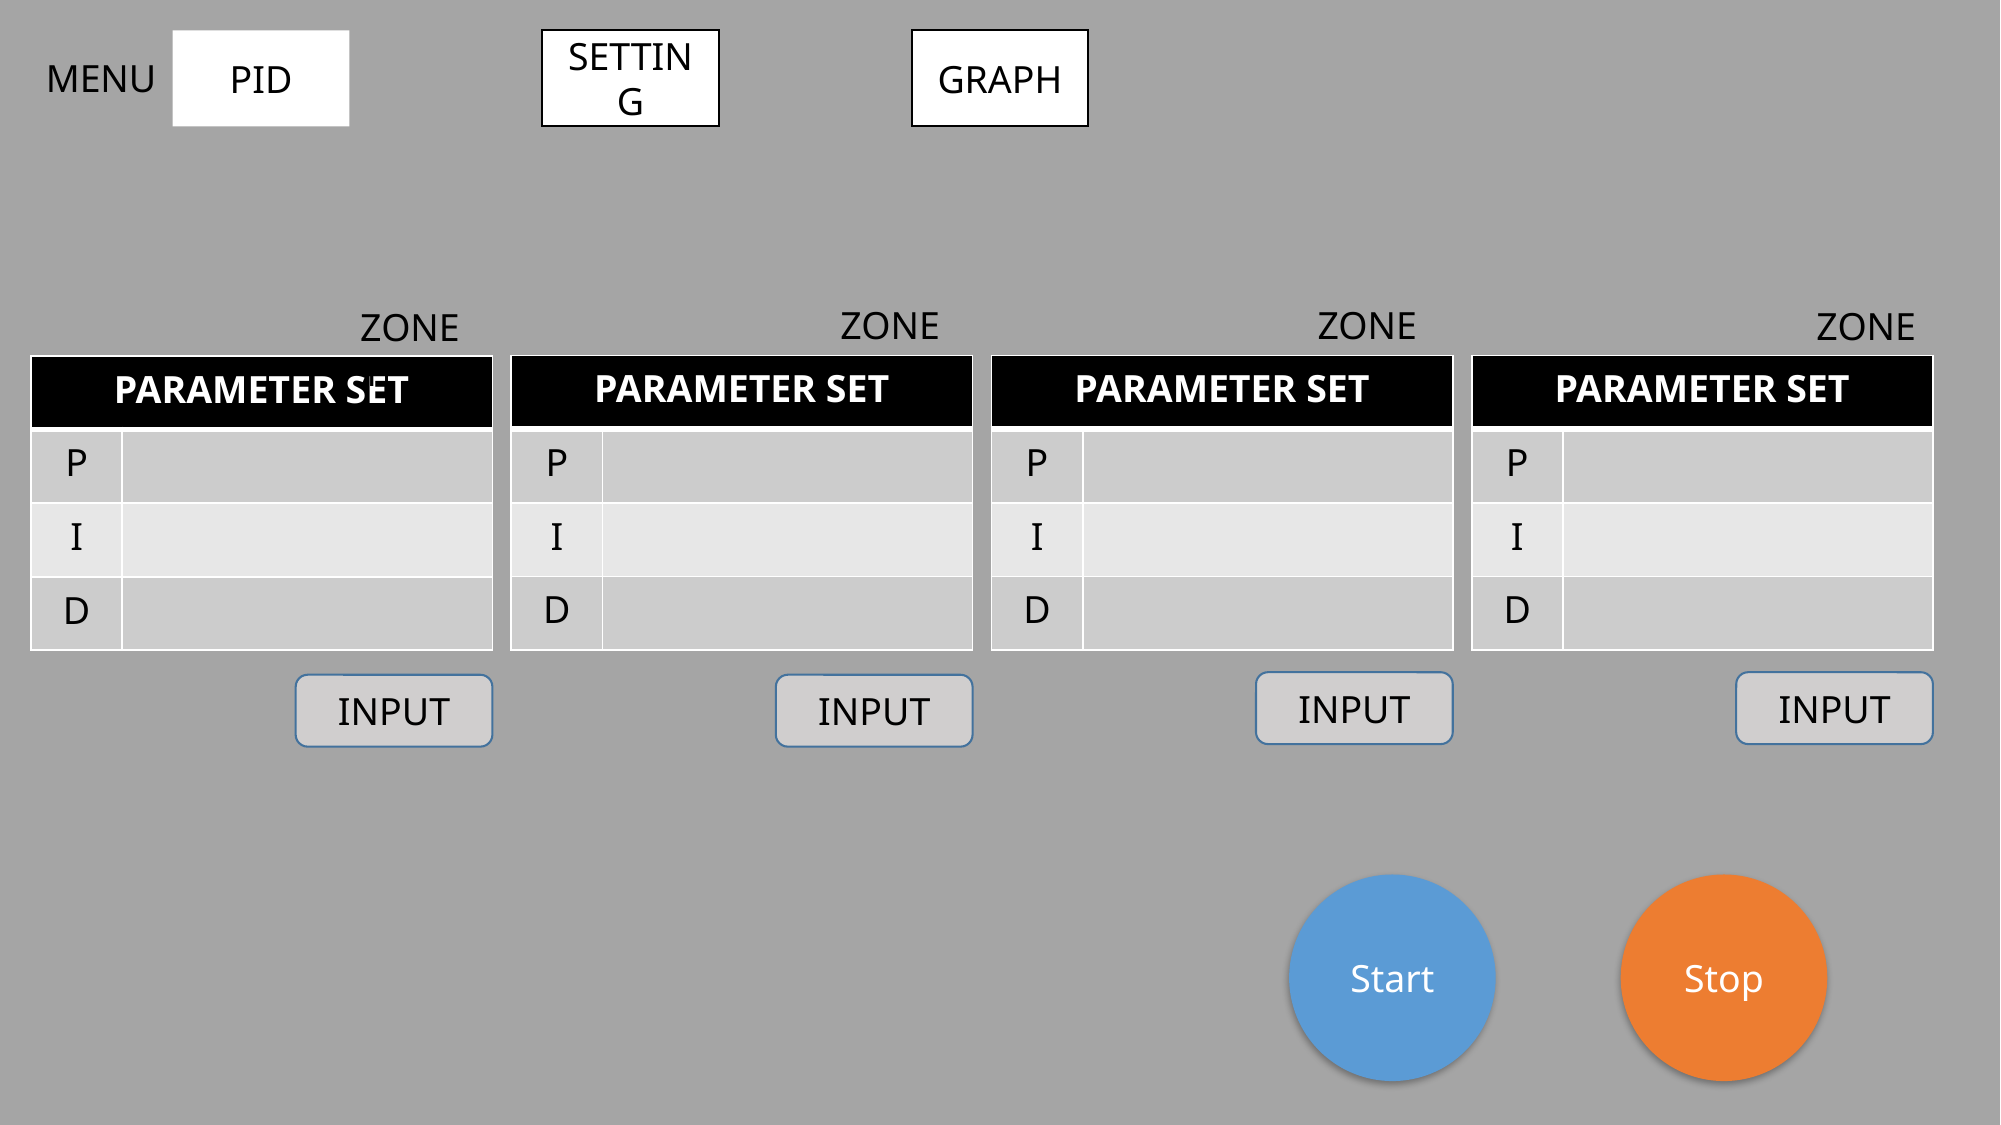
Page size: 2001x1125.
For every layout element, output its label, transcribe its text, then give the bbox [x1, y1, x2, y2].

table_cell [1564, 504, 1932, 576]
text_box Start [1288, 873, 1497, 1083]
table_cell P [1473, 432, 1562, 502]
text_box ZONE1 [345, 296, 496, 402]
table_cell [123, 432, 492, 502]
table_cell P [992, 432, 1082, 502]
table_cell [123, 504, 492, 576]
table_cell [1084, 432, 1452, 502]
table_cell I [512, 504, 602, 576]
text_box PID [172, 29, 350, 127]
table_cell I [1473, 504, 1562, 576]
table_header PARAMETER SET [512, 356, 972, 426]
table_cell D [512, 577, 602, 649]
text_box MENU [31, 48, 173, 108]
table_cell P [32, 432, 121, 502]
table_cell D [992, 577, 1082, 649]
text_box Stop [1619, 873, 1829, 1083]
table_cell [603, 504, 972, 576]
text_box INPUT [1254, 671, 1454, 746]
text_box INPUT [1735, 671, 1934, 746]
text_box ZONE4 [1801, 295, 1952, 401]
table_cell [603, 577, 972, 649]
text_box INPUT [294, 673, 494, 748]
text_box INPUT [774, 673, 974, 748]
table_cell [1084, 577, 1452, 649]
table_cell [603, 432, 972, 502]
table_header PARAMETER SET [992, 356, 1452, 426]
table_cell P [512, 432, 602, 502]
table_cell [123, 578, 492, 649]
text_box SETTING [541, 29, 720, 127]
table_cell D [1473, 577, 1562, 649]
table_cell I [32, 504, 121, 576]
table_header PARAMETER SET [1473, 356, 1932, 426]
table_header PARAMETER SET [32, 357, 492, 427]
table_cell I [992, 504, 1082, 576]
text_box [0, 0, 2000, 1125]
text_box GRAPH [911, 29, 1089, 127]
table_cell [1084, 504, 1452, 576]
text_box ZONE2 [825, 294, 976, 400]
table_cell D [32, 578, 121, 649]
table_cell [1564, 577, 1932, 649]
table_cell [1564, 432, 1932, 502]
text_box ZONE3 [1302, 294, 1453, 355]
